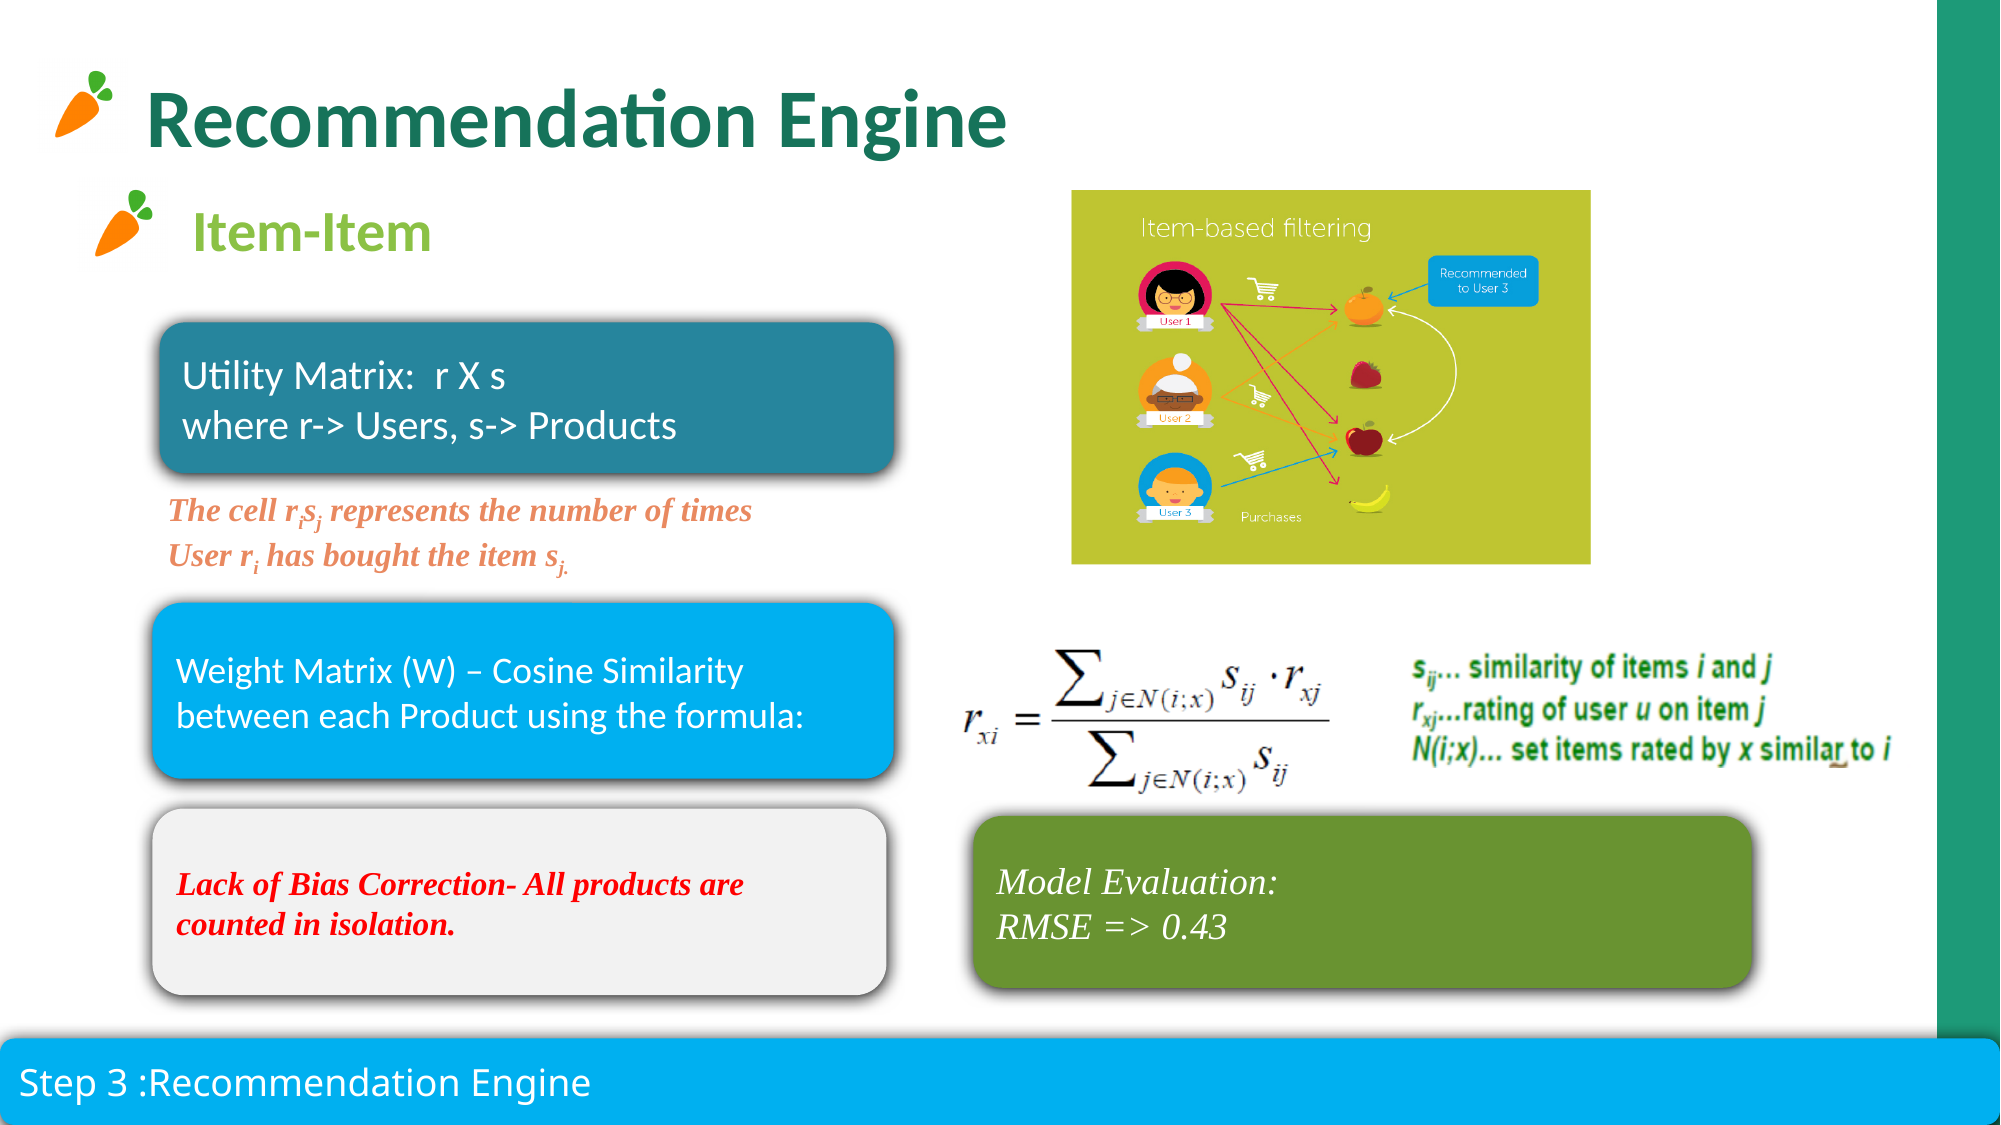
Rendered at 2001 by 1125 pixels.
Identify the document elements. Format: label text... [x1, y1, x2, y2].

picture [1937, 0, 2000, 1046]
text_box Recommendation Engine [131, 18, 1358, 222]
text_box Step 3 :Recommendation Engine [0, 1037, 1937, 1125]
text_box Utility Matrix: r X s where r-> Users, s-> Products [158, 321, 895, 475]
picture [77, 177, 168, 272]
text_box Lack of Bias Correction- All products are counted in isolation. [151, 807, 888, 997]
text_box The cell risj represents the number of times User ri has bought the item sj. [152, 480, 784, 586]
text_box Weight Matrix (W) – Cosine Similarity between each Product using the formula: [151, 601, 895, 780]
text_box Model Evaluation: RMSE => 0.43 [972, 814, 1753, 989]
picture [37, 58, 128, 153]
text_box Item-Item [177, 222, 449, 271]
picture [1071, 190, 1591, 565]
picture [1393, 639, 1913, 768]
picture [1993, 1118, 2000, 1125]
picture [956, 639, 1332, 795]
